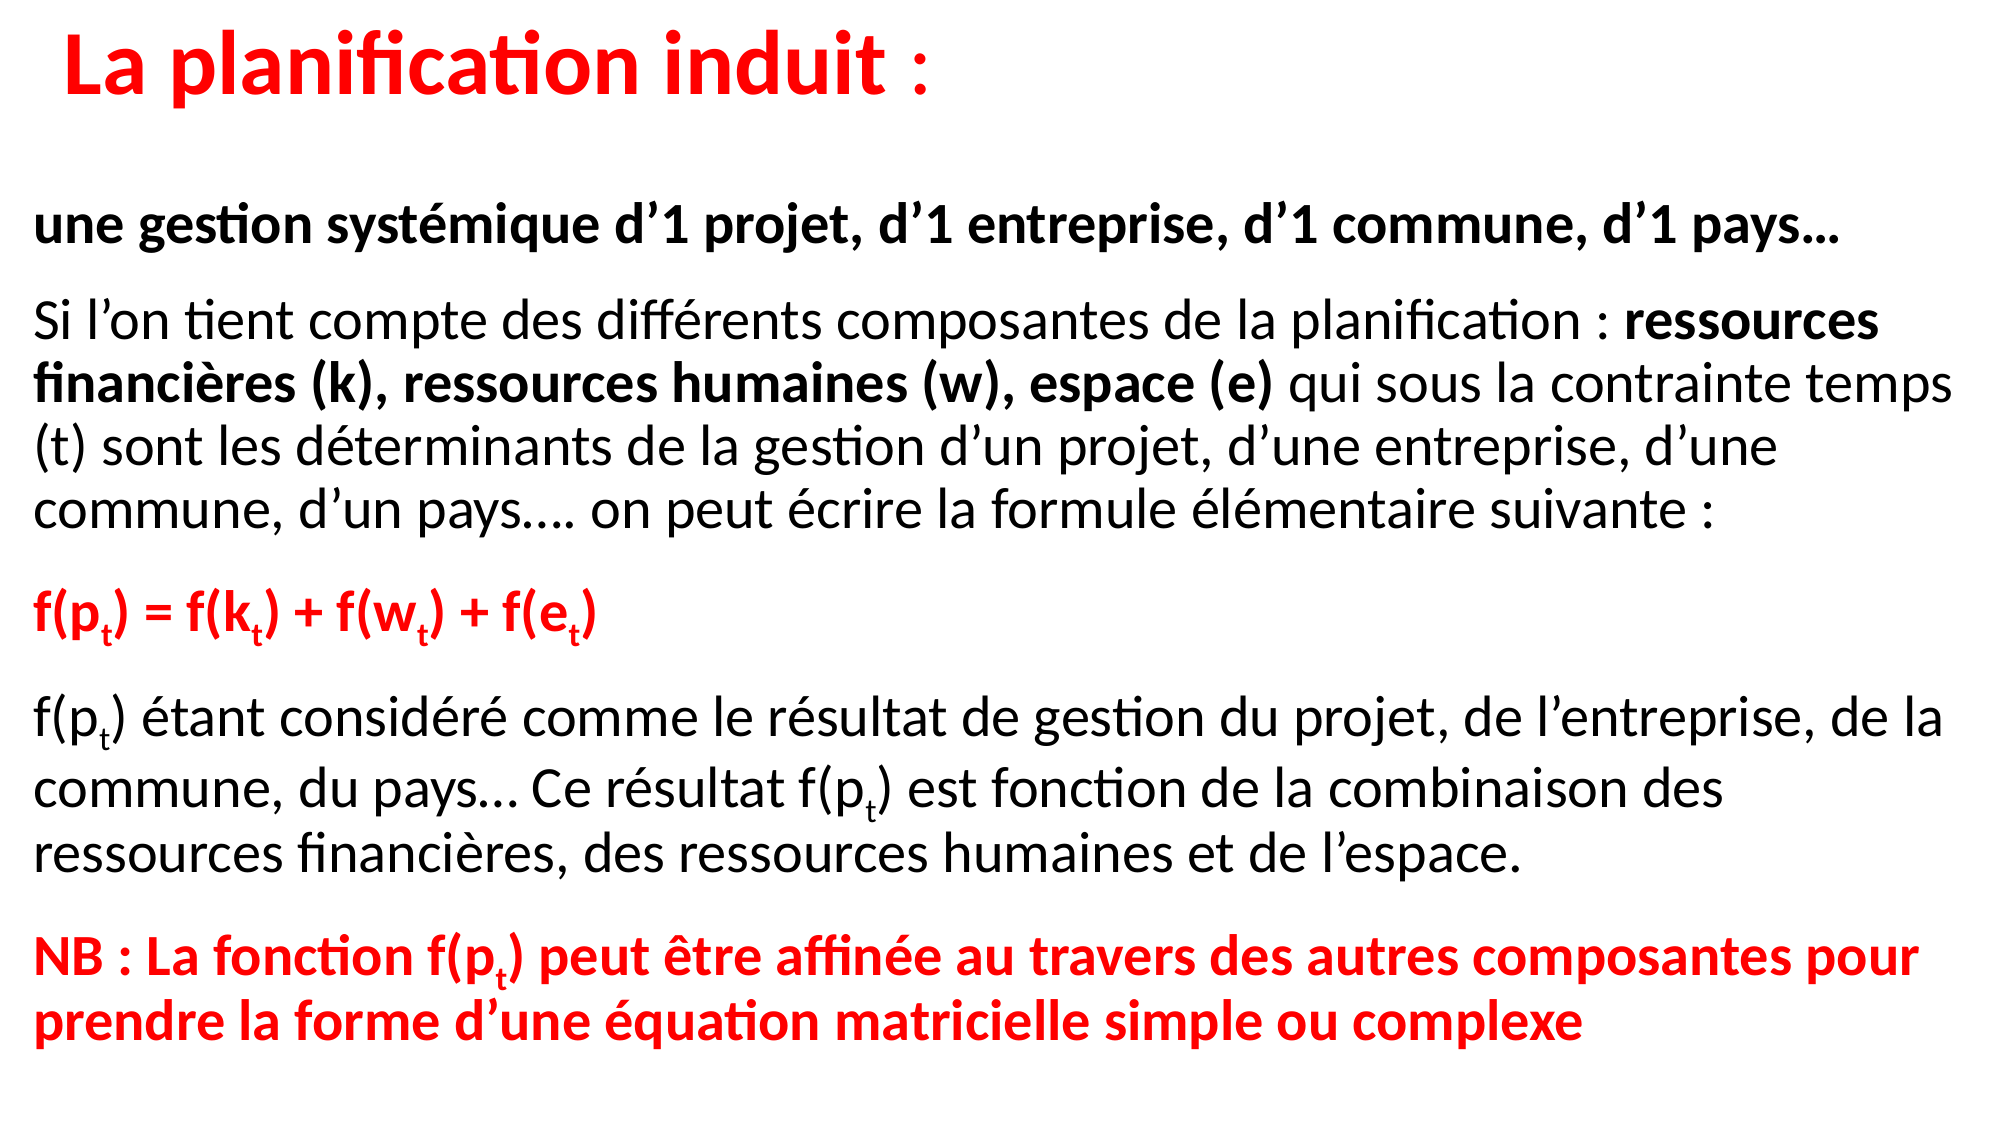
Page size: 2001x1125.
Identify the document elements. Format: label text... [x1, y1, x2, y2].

title La planification induit : [48, 0, 1942, 131]
list une gestion systémique d’1 projet, d’1 entreprise, d’1 commune, d’1 pays… Si l’on tient compte des différents composantes de la planification : ressources financières (k), ressources humaines (w), espace (e) qui sous la contrainte temps (t) sont les déterminants de la gestion d’un projet, d’une entreprise, d’une commune, d’un pays…. on peut écrire la formule élémentaire suivante : f(pt) = f(kt) + f(wt) + f(et) f(pt) étant considéré comme le résultat de gestion du projet, de l’entreprise, de la commune, du pays… Ce résultat f(pt) est fonction de la combinaison des ressources financières, des ressources humaines et de l’espace. NB : La fonction f(pt) peut être affinée au travers des autres composantes pour prendre la forme d’une équation matricielle simple ou complexe [18, 185, 1973, 1065]
